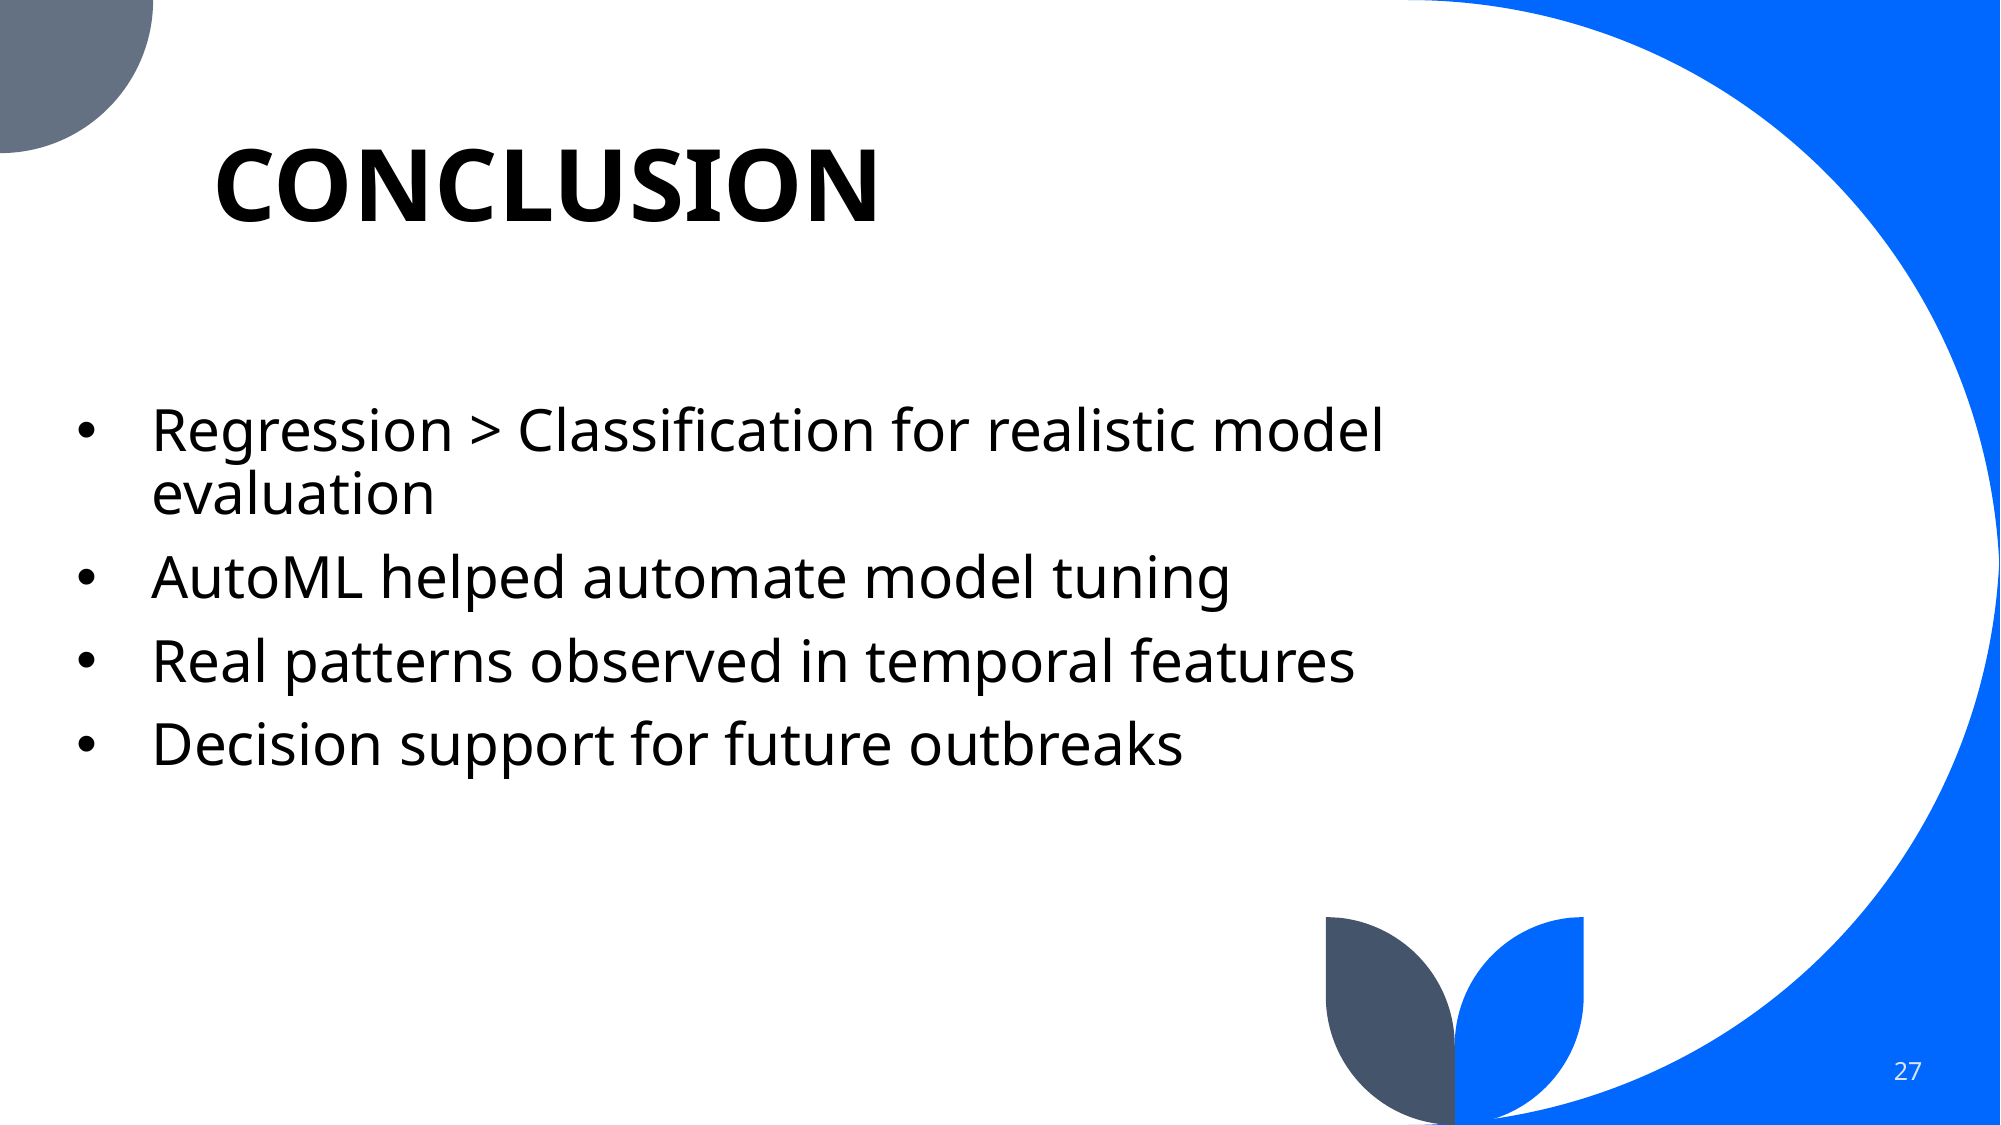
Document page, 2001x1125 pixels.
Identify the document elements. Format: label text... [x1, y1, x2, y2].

list Regression > Classification for realistic model evaluation AutoML helped automate model tuning Real patterns observed in temporal features Decision support for future outbreaks [61, 394, 1666, 947]
slide_number 27 [1665, 1042, 1938, 1103]
title CONCLUSION [197, 32, 1802, 251]
